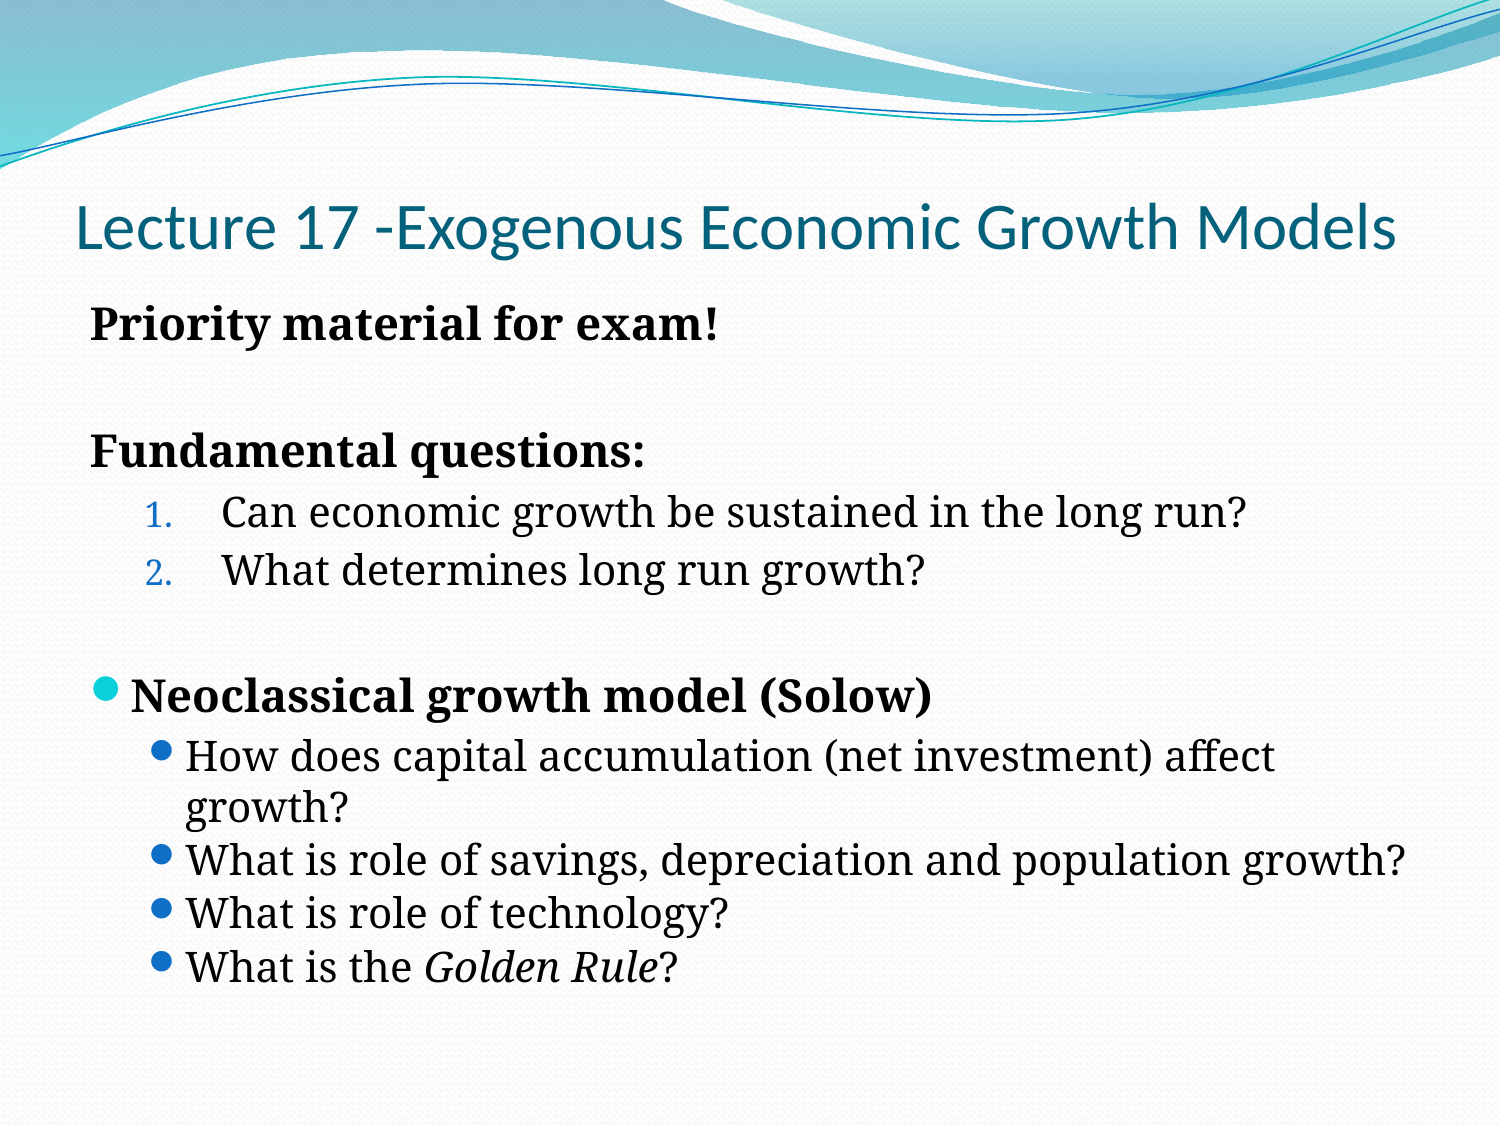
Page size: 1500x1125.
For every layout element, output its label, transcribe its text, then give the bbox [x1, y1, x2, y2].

list Priority material for exam! Fundamental questions: Can economic growth be sustained in the long run? What determines long run growth? Neoclassical growth model (Solow) How does capital accumulation (net investment) affect growth? What is role of savings, depreciation and population growth? What is role of technology? What is the Golden Rule? [75, 287, 1425, 1038]
title Lecture 17 -Exogenous Economic Growth Models [75, 115, 1425, 263]
